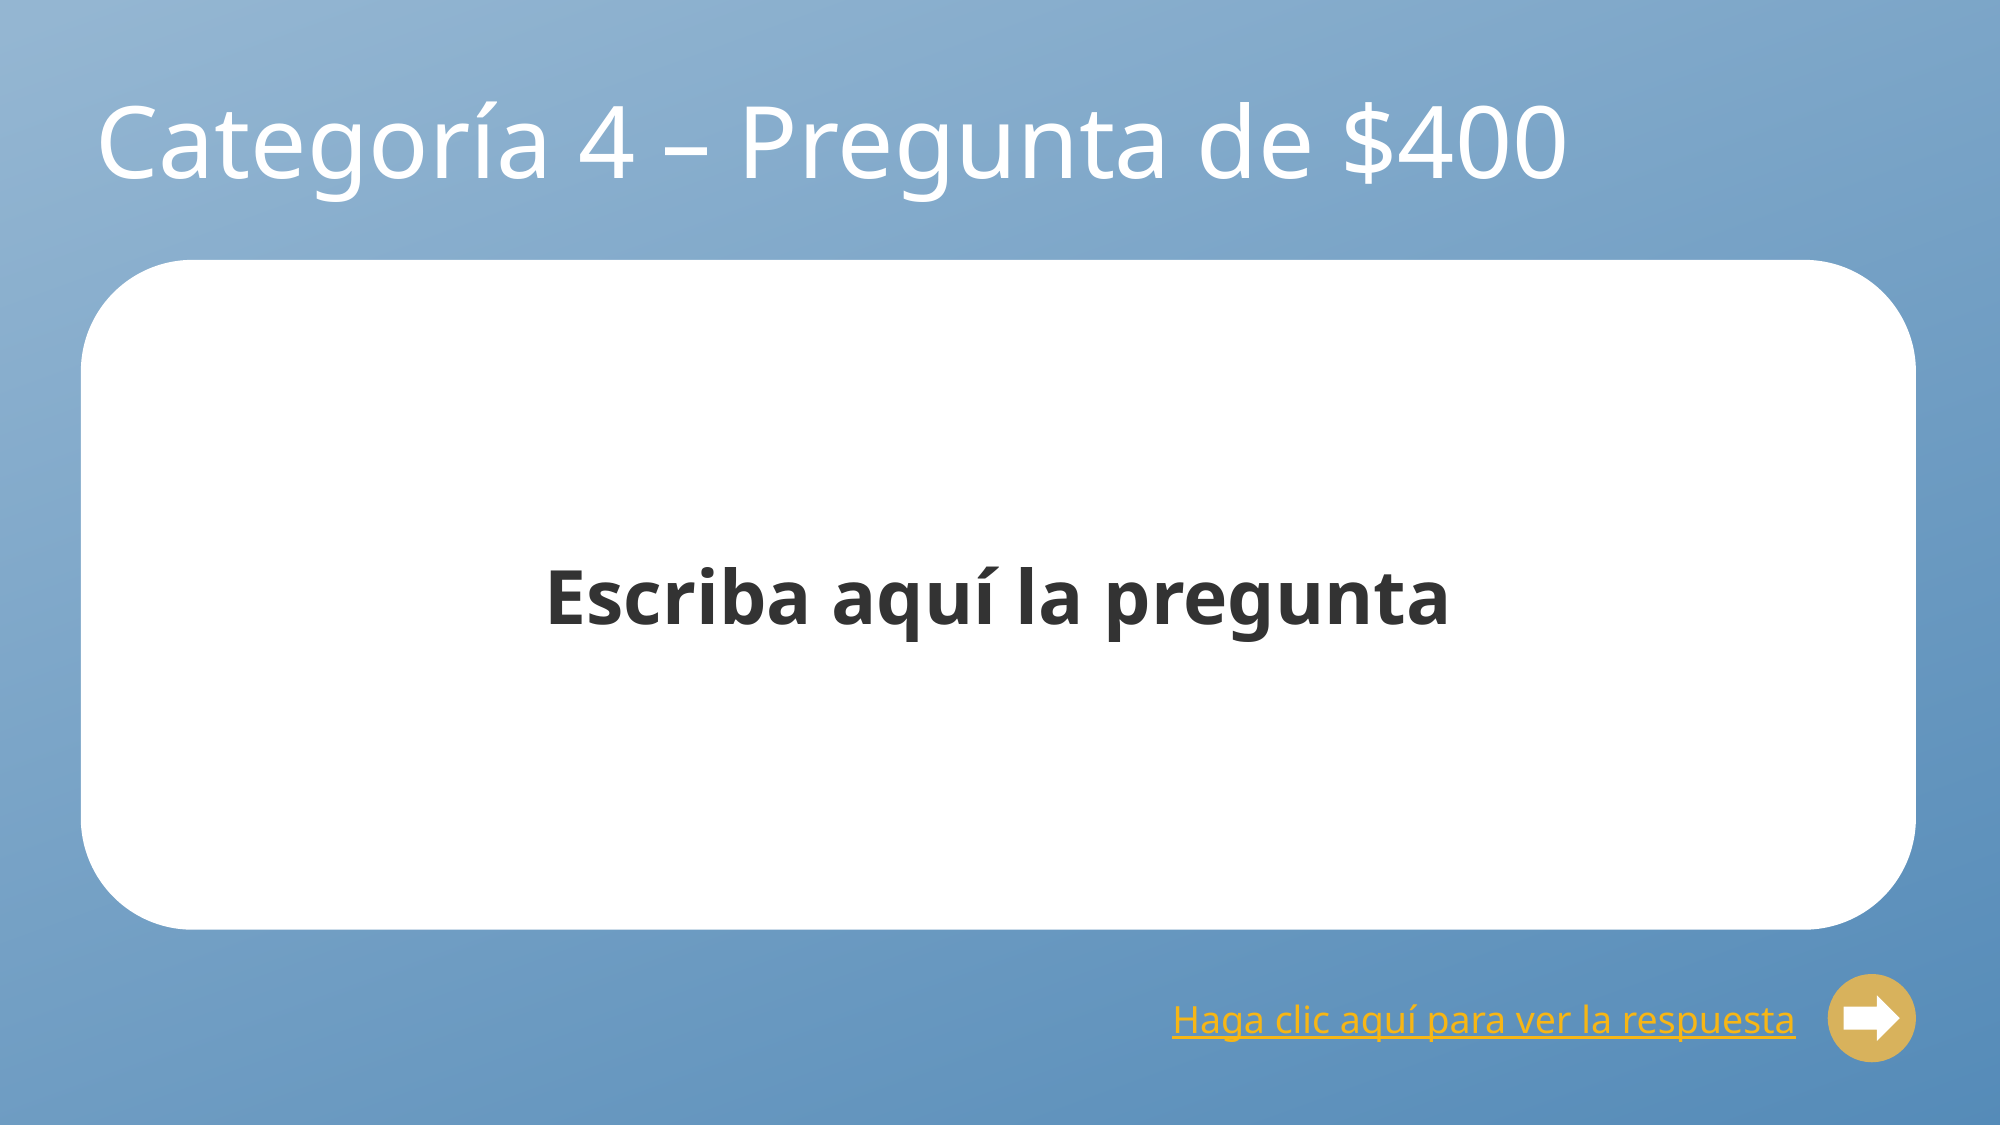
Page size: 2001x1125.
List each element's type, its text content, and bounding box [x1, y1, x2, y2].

text_box Escriba aquí la pregunta [79, 258, 1917, 931]
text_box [1827, 973, 1916, 1063]
text_box Haga clic aquí para ver la respuesta [965, 988, 1812, 1055]
title Categoría 4 – Pregunta de $400 [80, 37, 1806, 255]
